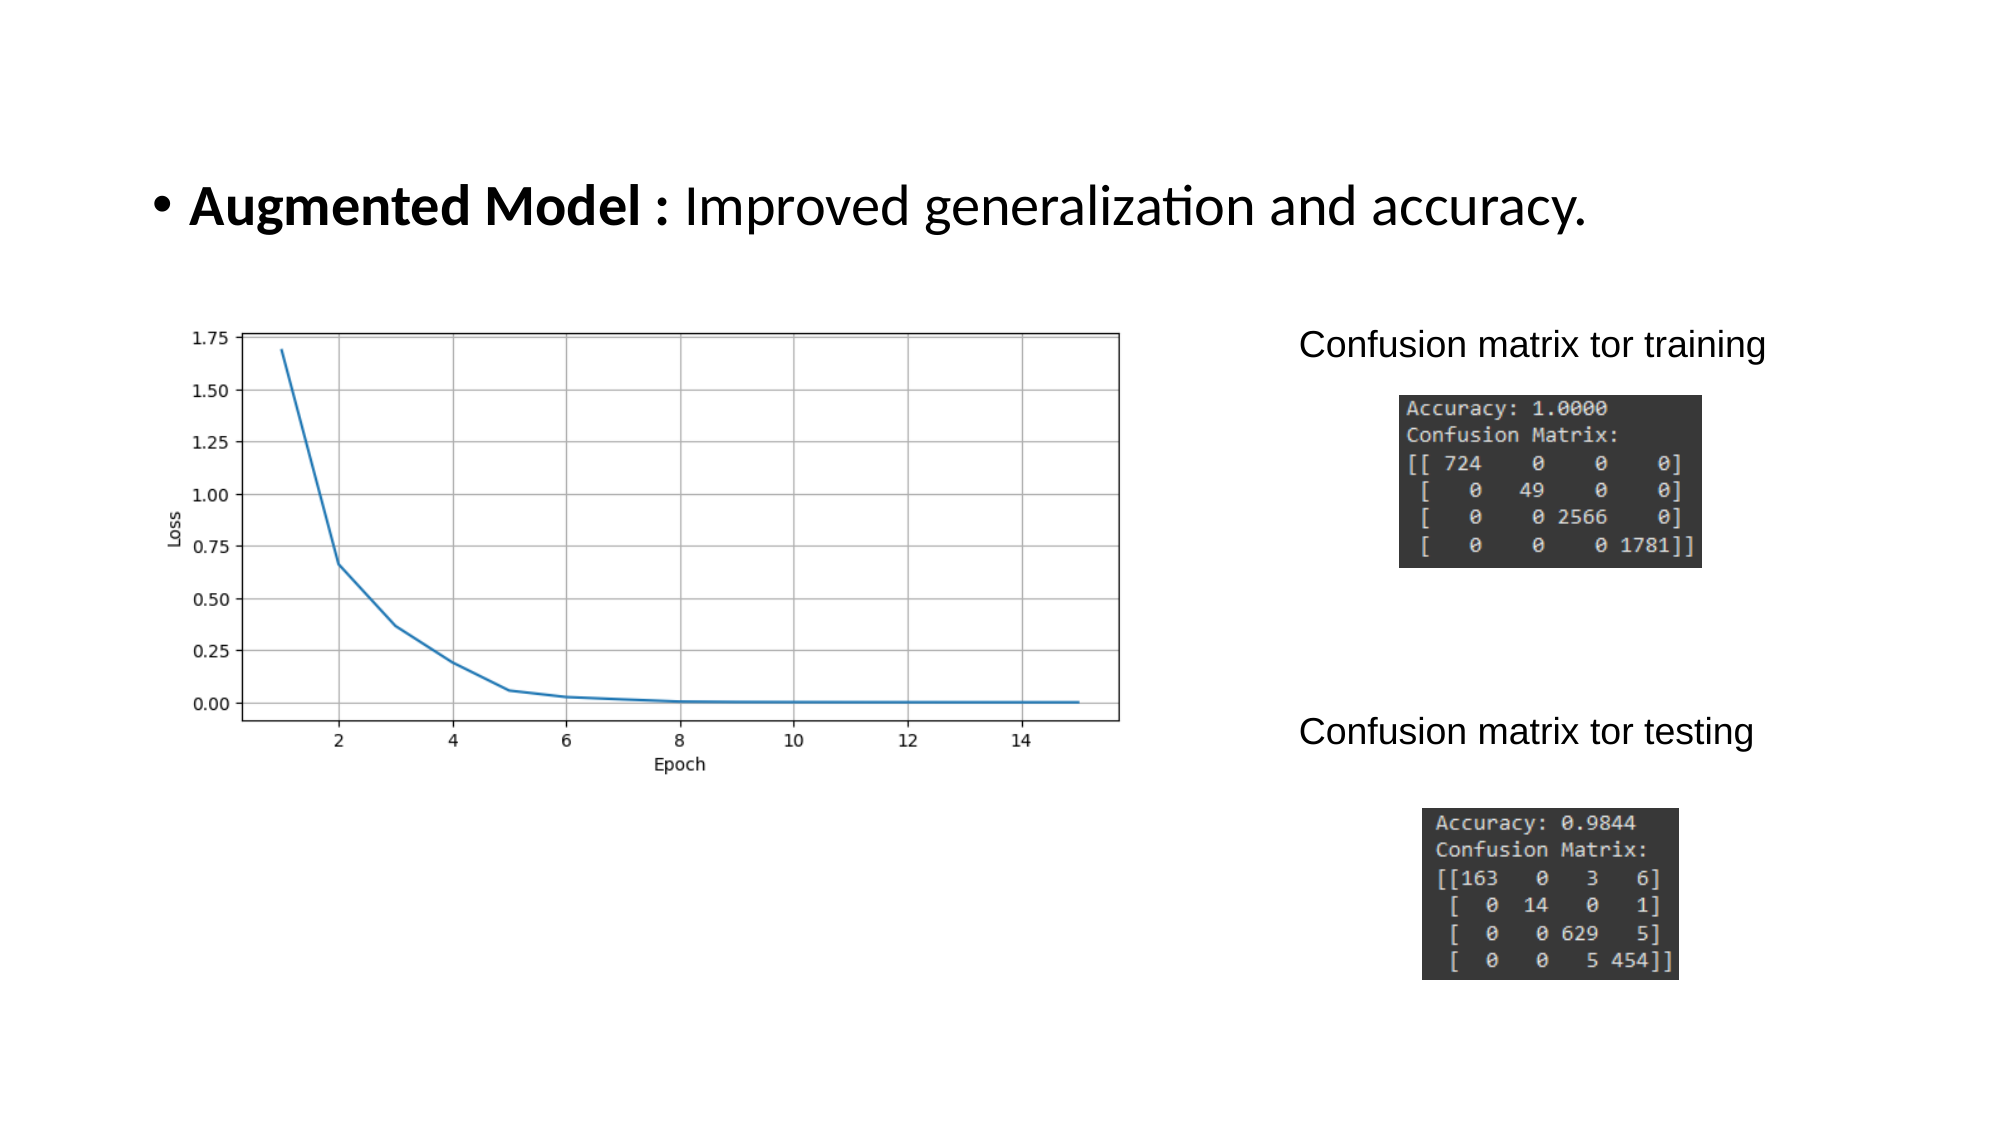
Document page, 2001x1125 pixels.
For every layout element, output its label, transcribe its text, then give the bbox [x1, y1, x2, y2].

picture [1399, 395, 1702, 568]
text_box Confusion matrix tor training [1284, 312, 1863, 373]
list Augmented Model : Improved generalization and accuracy. [137, 167, 1863, 319]
picture [1422, 808, 1679, 980]
text_box Confusion matrix tor testing [1284, 699, 1863, 760]
picture [154, 318, 1130, 788]
